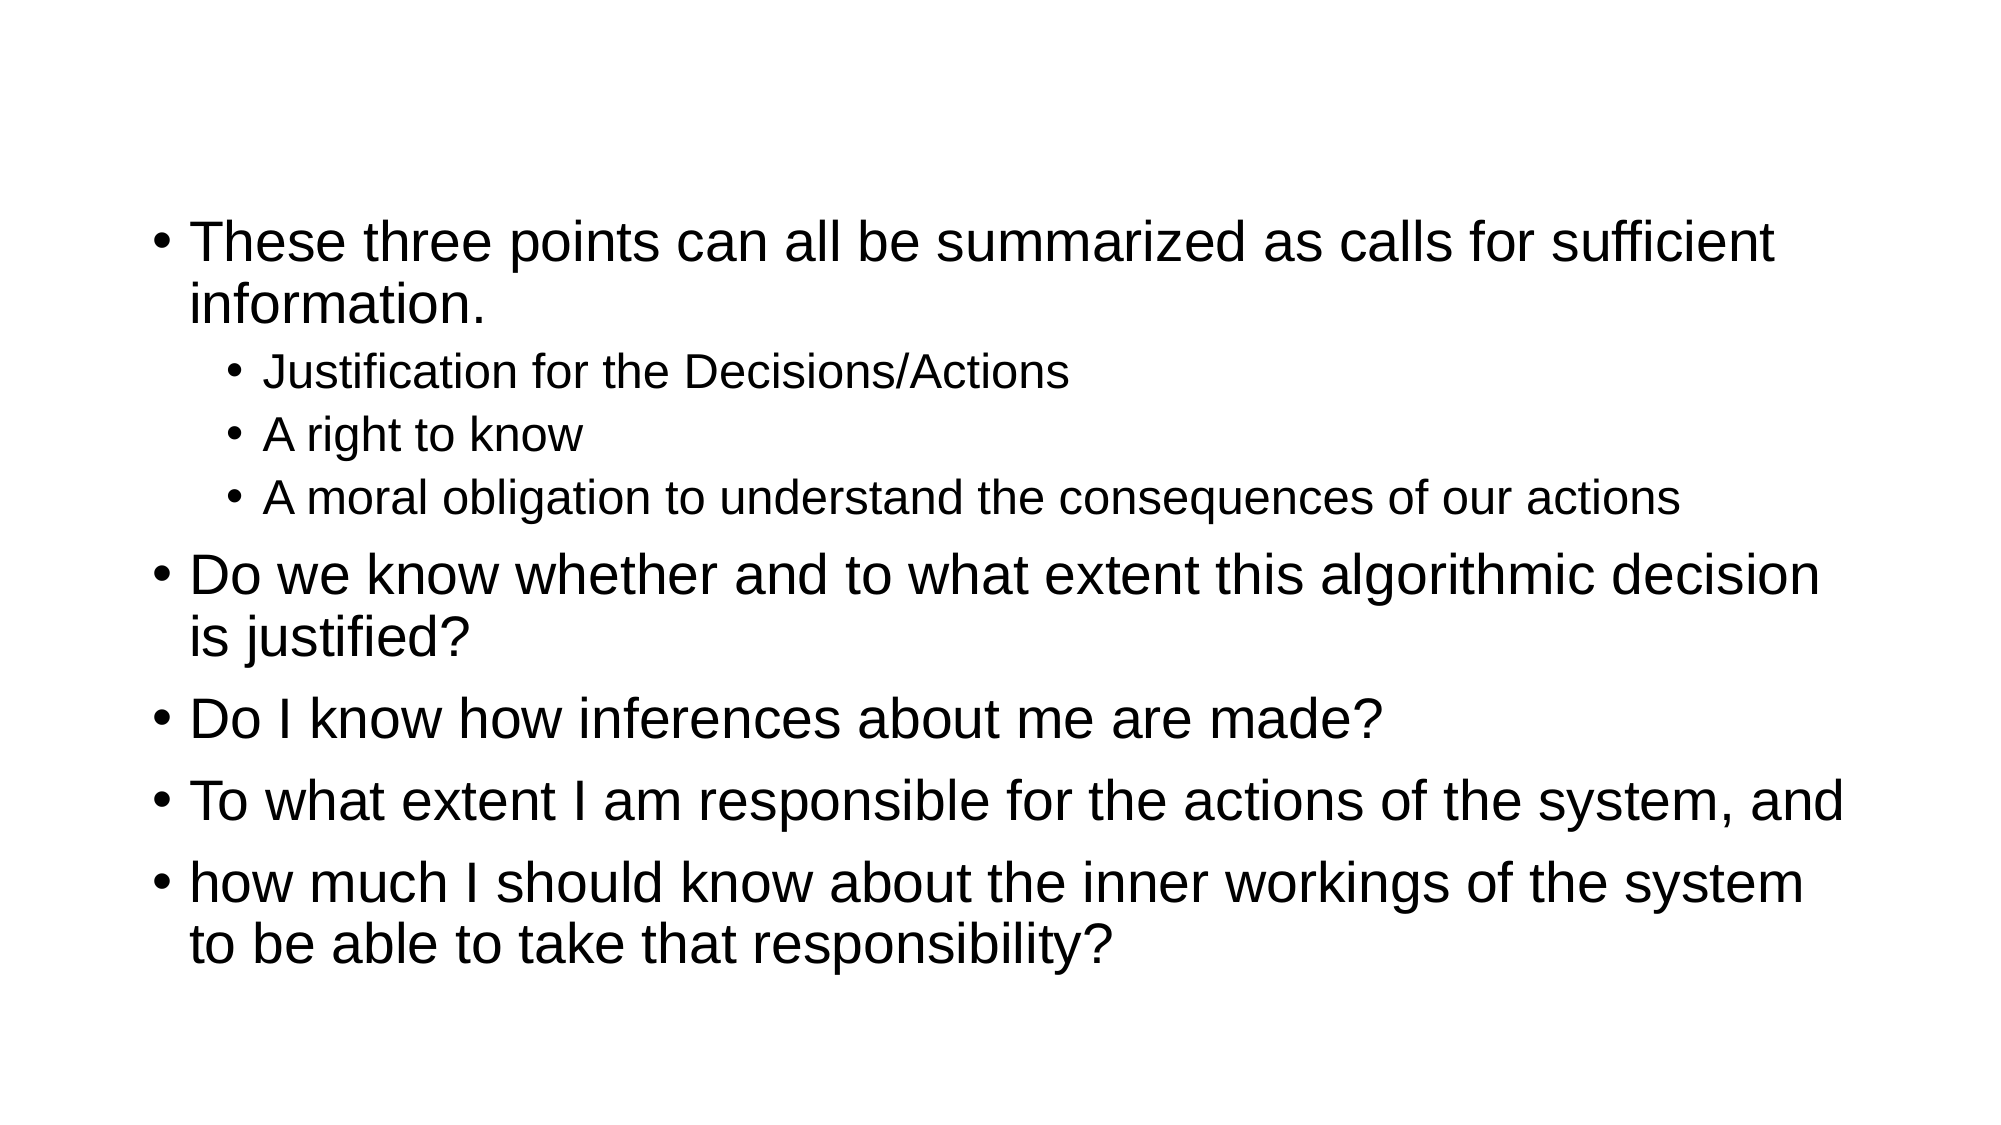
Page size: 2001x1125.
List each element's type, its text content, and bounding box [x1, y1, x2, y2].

list These three points can all be summarized as calls for sufficient information. Justification for the Decisions/Actions A right to know A moral obligation to understand the consequences of our actions Do we know whether and to what extent this algorithmic decision is justified? Do I know how inferences about me are made? To what extent I am responsible for the actions of the system, and how much I should know about the inner workings of the system to be able to take that responsibility? [137, 205, 1863, 1014]
